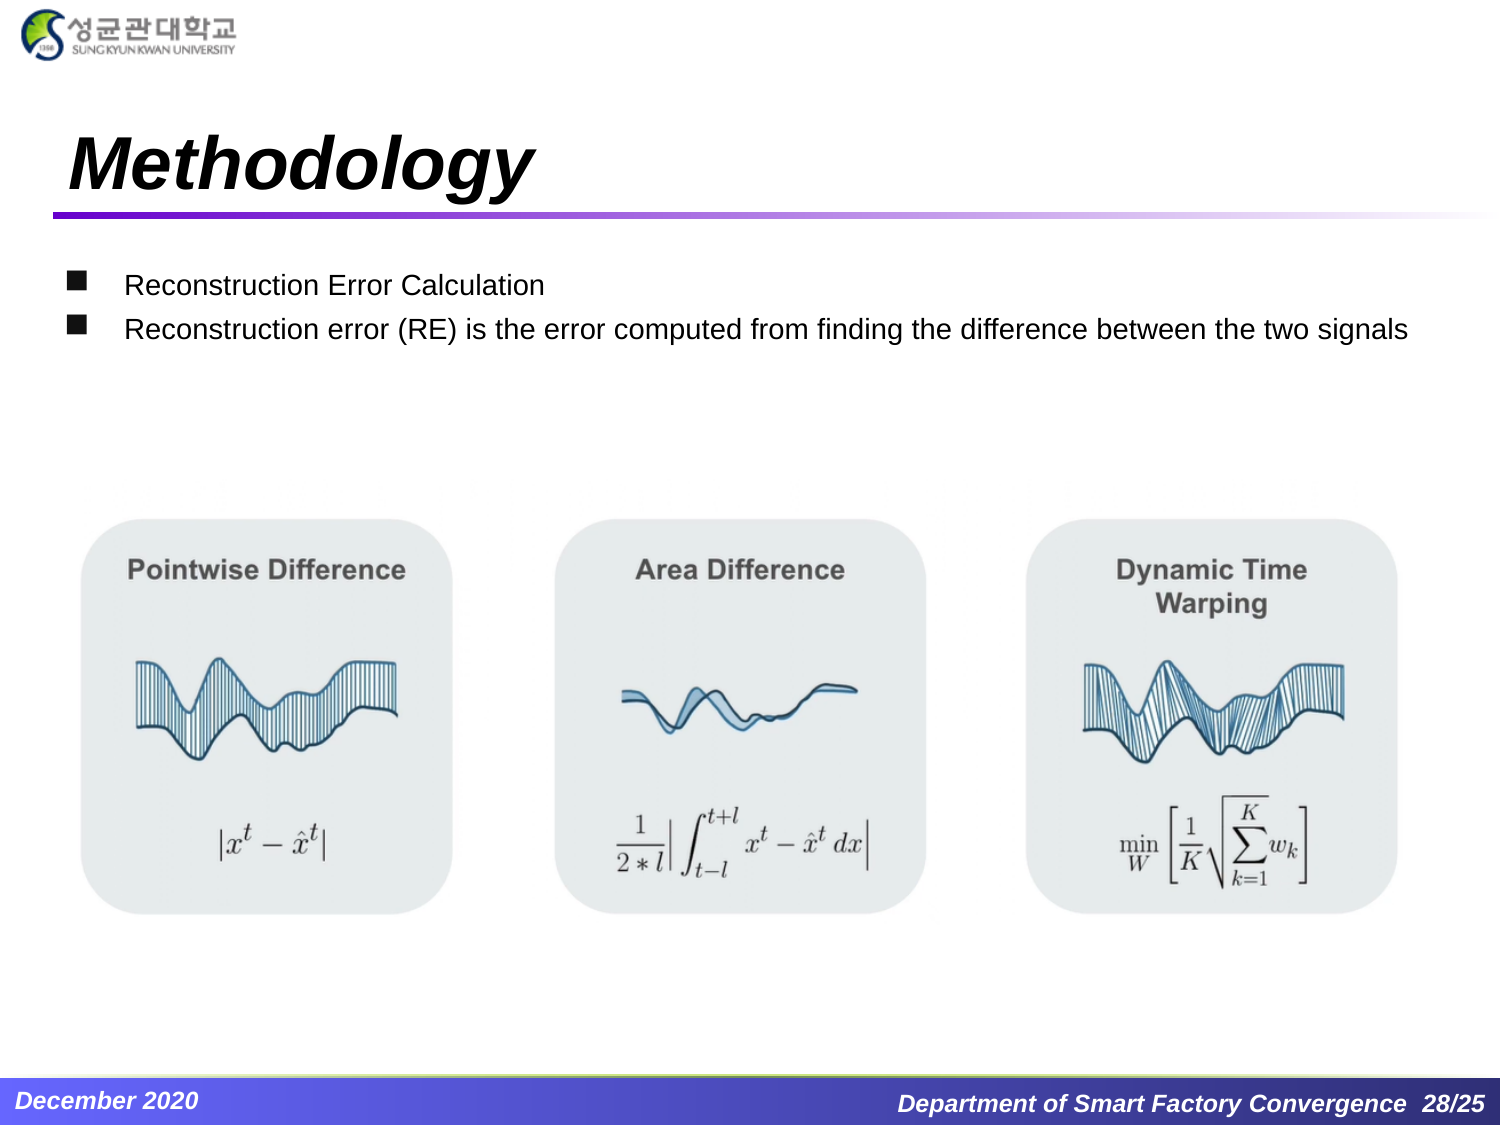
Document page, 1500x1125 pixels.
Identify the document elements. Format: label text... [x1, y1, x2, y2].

title Methodology [53, 19, 1447, 212]
picture [0, 0, 254, 65]
picture [53, 479, 1436, 925]
text_box Reconstruction Error Calculation Reconstruction error (RE) is the error computed from finding the difference between the two signals [53, 255, 1447, 338]
